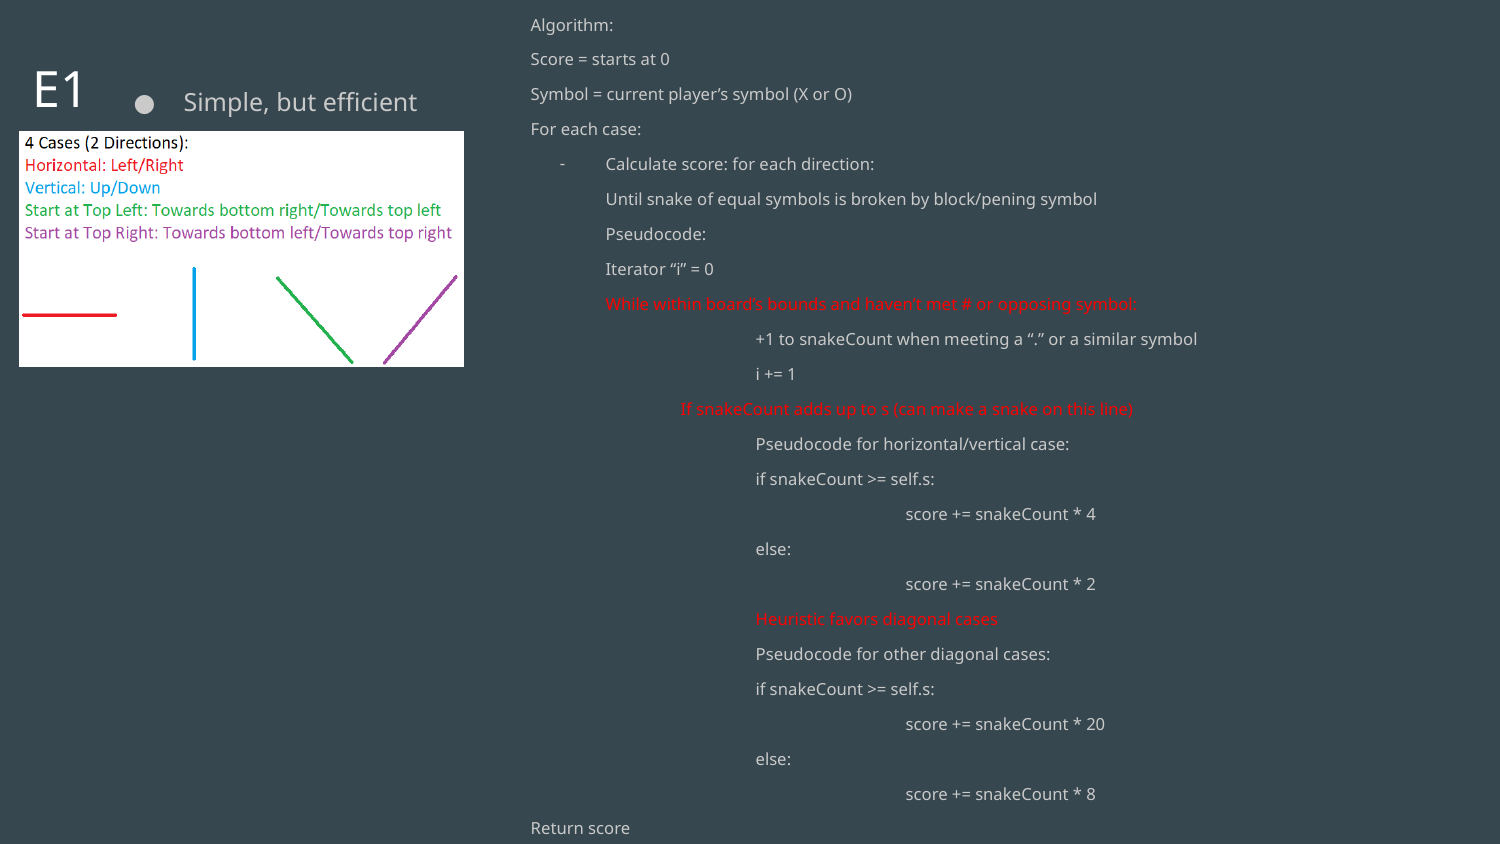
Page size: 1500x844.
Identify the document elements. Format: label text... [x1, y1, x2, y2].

title E1 [17, 13, 478, 130]
picture [18, 131, 465, 367]
text_box Algorithm: Score = starts at 0 Symbol = current player’s symbol (X or O) For each case: Calculate score: for each direction: Until snake of equal symbols is broken by block/pening symbol Pseudocode: Iterator “i” = 0 While within board’s bounds and haven’t met # or opposing symbol: +1 to snakeCount when meeting a “.” or a similar symbol i += 1 If snakeCount adds up to s (can make a snake on this line) Pseudocode for horizontal/vertical case: if snakeCount >= self.s: score += snakeCount * 4 else: score += snakeCount * 2 Heuristic favors diagonal cases Pseudocode for other diagonal cases: if snakeCount >= self.s: score += snakeCount * 20 else: score += snakeCount * 8 Return score [515, 7, 1469, 844]
list Simple, but efficient [93, 64, 515, 587]
